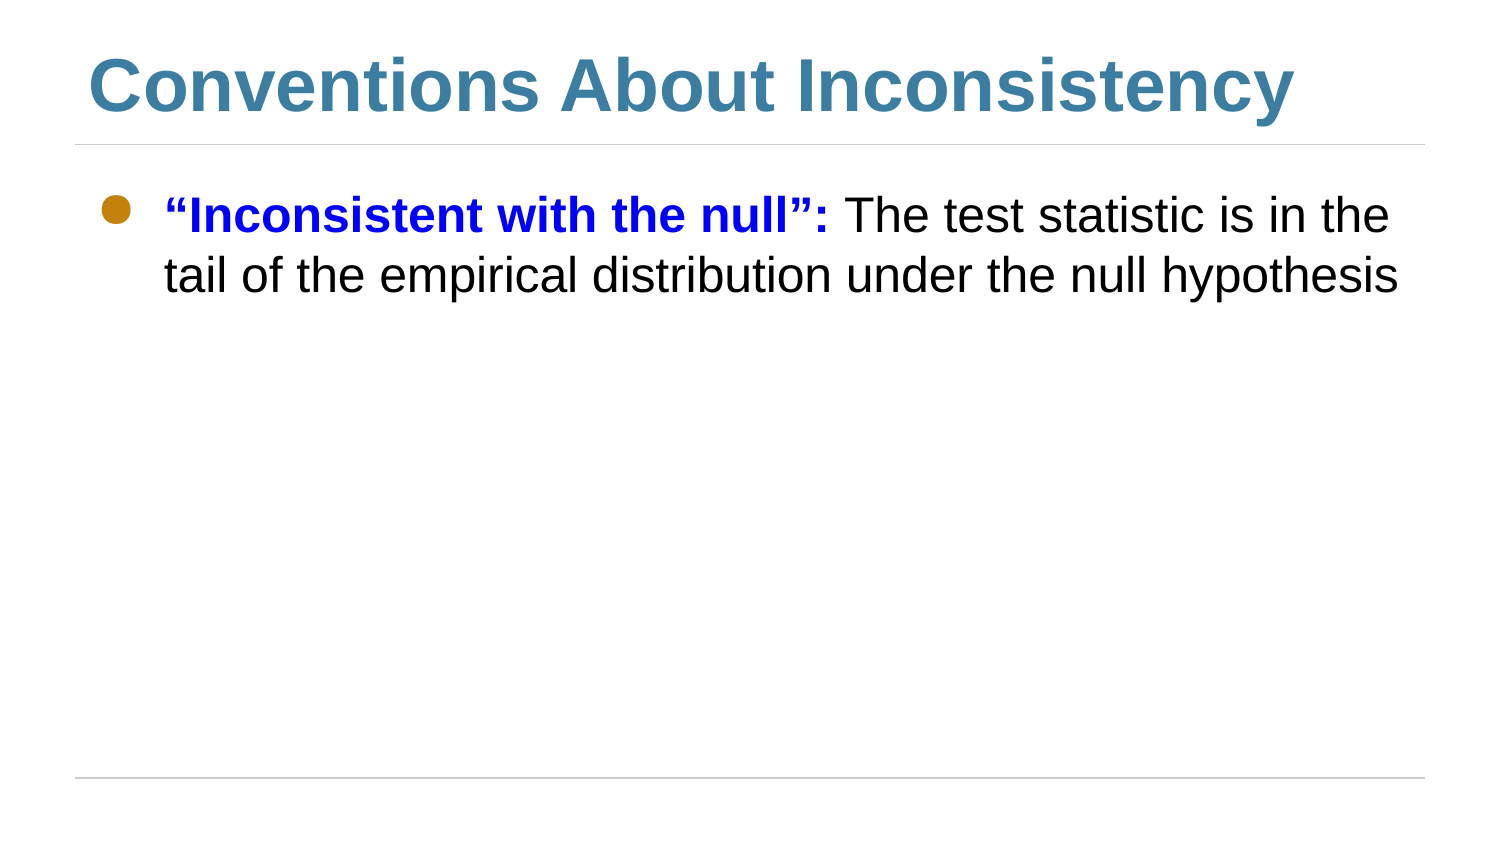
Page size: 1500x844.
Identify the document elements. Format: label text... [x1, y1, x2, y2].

title Conventions About Inconsistency [86, 34, 1300, 178]
list “Inconsistent with the null”: The test statistic is in the tail of the empirical distribution under the null hypothesis [94, 180, 1407, 658]
